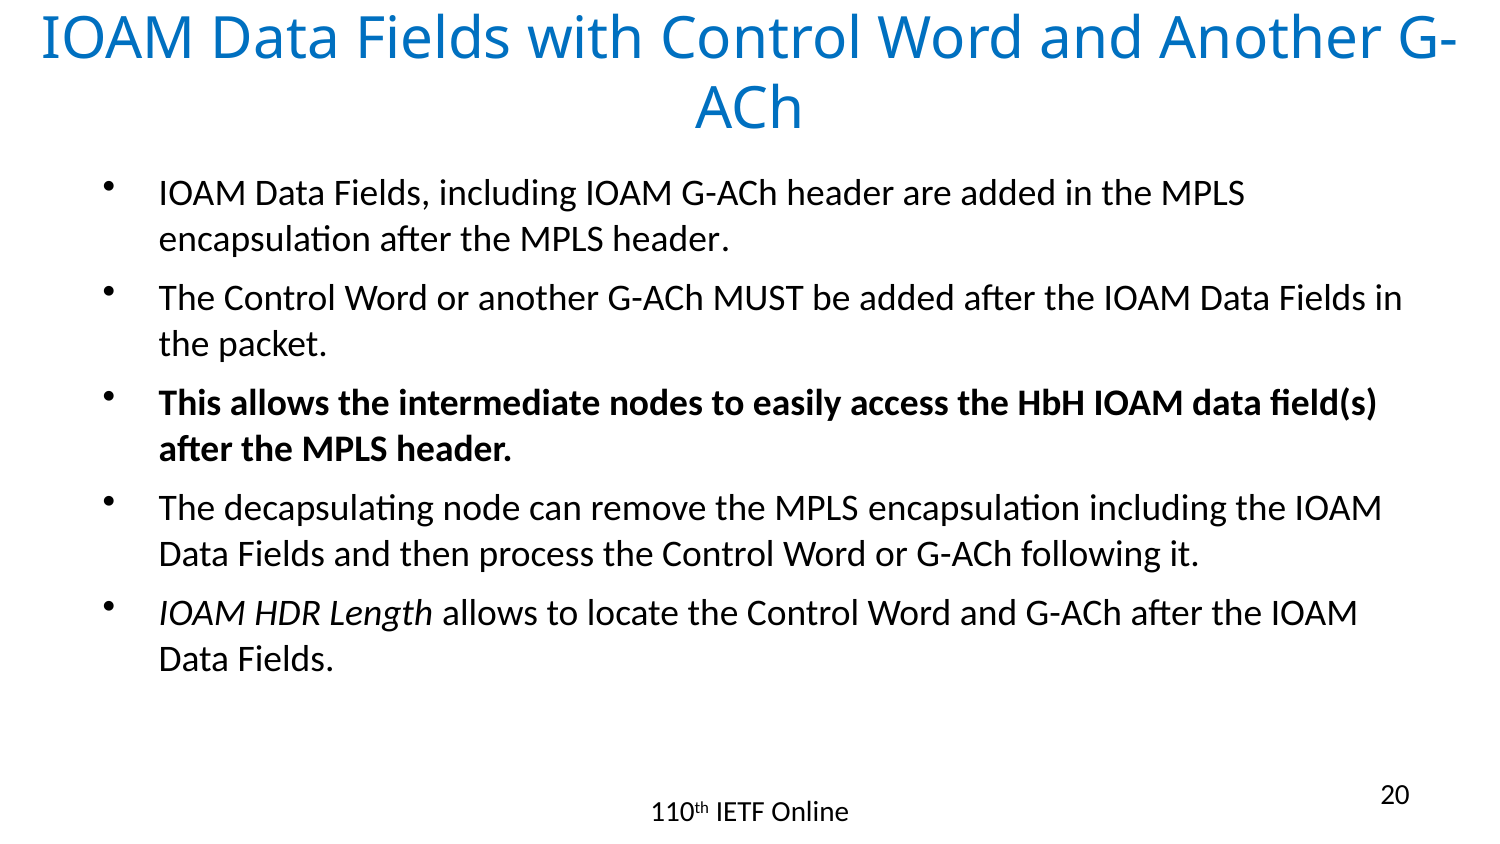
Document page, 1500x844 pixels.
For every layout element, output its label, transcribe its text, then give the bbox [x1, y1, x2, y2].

title IOAM Data Fields with Control Word and Another G-ACh [0, 0, 1500, 141]
slide_number 20 [1074, 768, 1426, 828]
footer 110th IETF Online [512, 784, 988, 844]
list IOAM Data Fields, including IOAM G-ACh header are added in the MPLS encapsulation after the MPLS header. The Control Word or another G-ACh MUST be added after the IOAM Data Fields in the packet. This allows the intermediate nodes to easily access the HbH IOAM data field(s) after the MPLS header. The decapsulating node can remove the MPLS encapsulation including the IOAM Data Fields and then process the Control Word or G-ACh following it. IOAM HDR Length allows to locate the Control Word and G-ACh after the IOAM Data Fields. [87, 159, 1426, 748]
